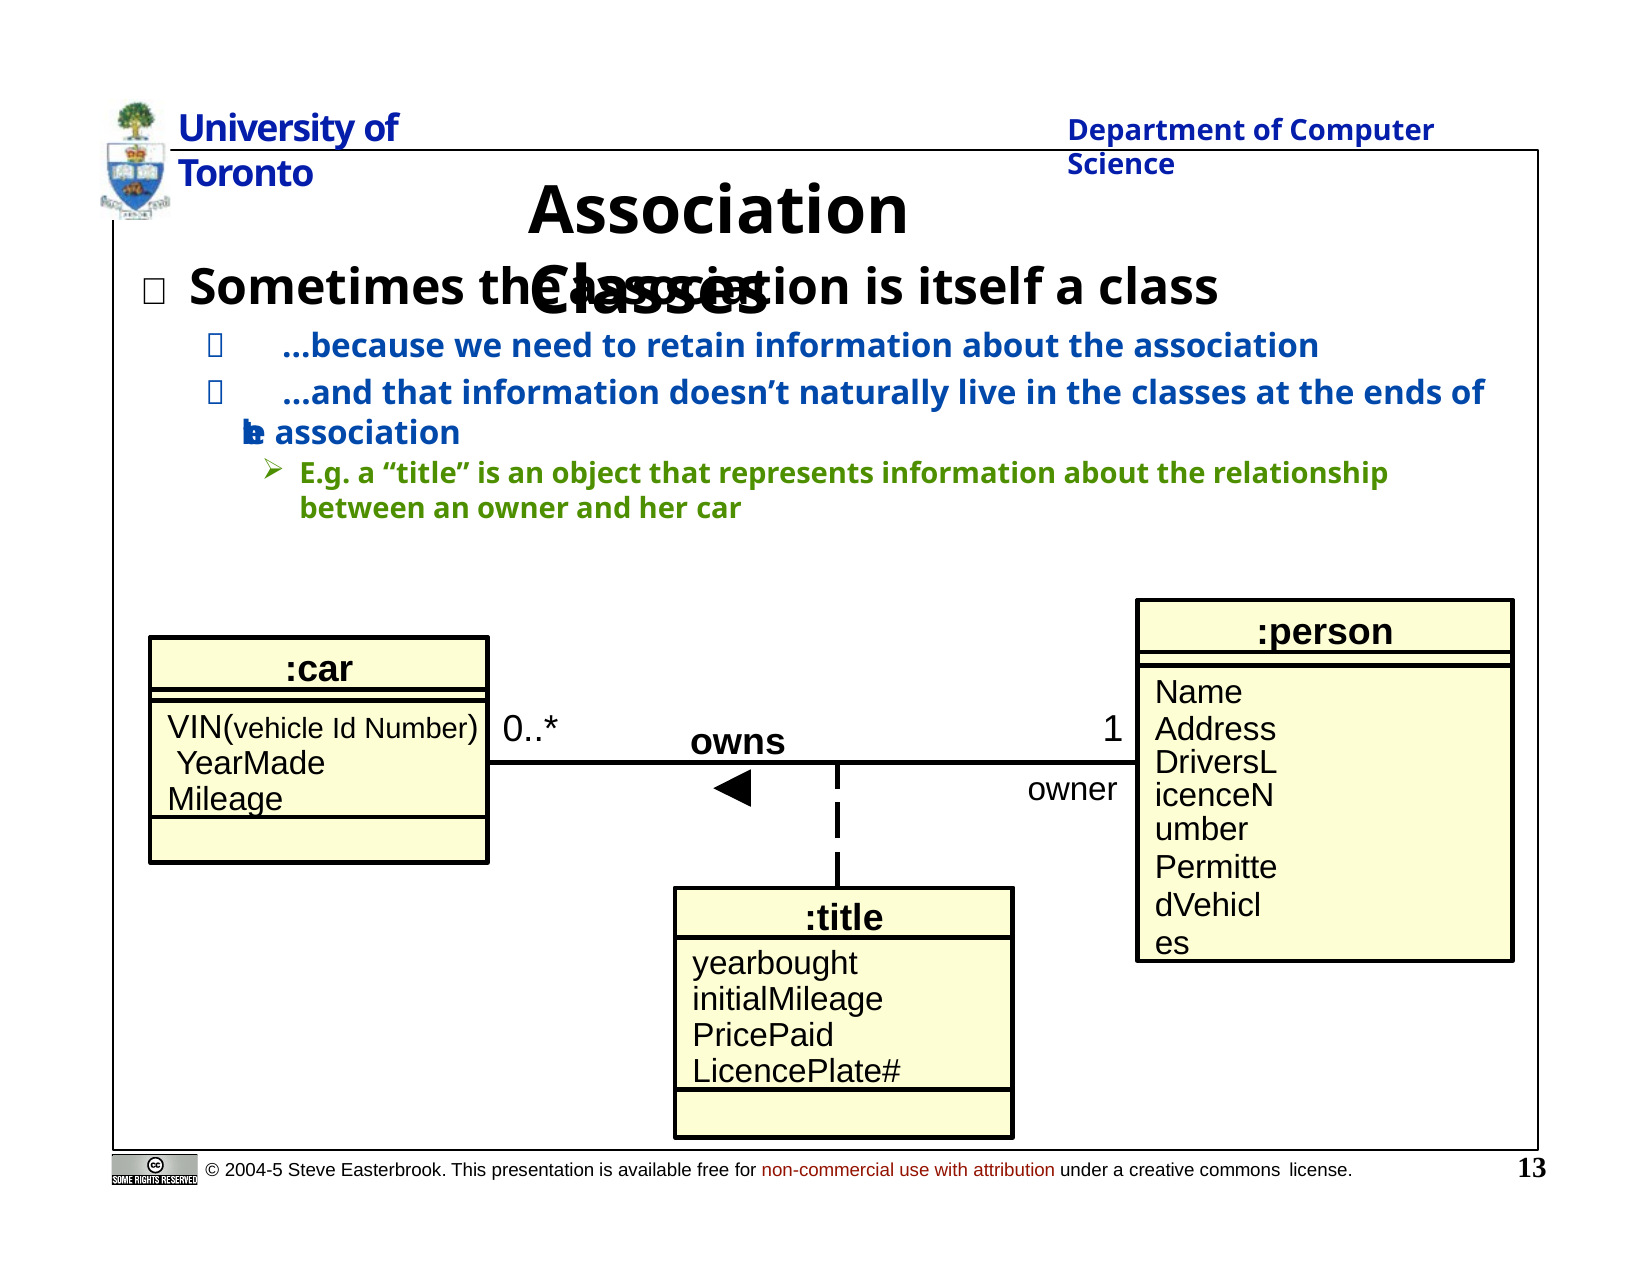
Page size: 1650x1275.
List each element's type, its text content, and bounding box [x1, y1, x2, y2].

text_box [1135, 597, 1516, 903]
text_box Name Address DriversLicenceNumber PermittedVehicles [1137, 910, 1513, 962]
text_box [99, 99, 171, 220]
text_box University of Toronto [175, 102, 522, 195]
text_box owns [689, 714, 788, 762]
text_box Department of Computer Science [1065, 108, 1540, 181]
footer © 2004-5 Steve Easterbrook. This presentation is available free for non-commercial use with attribution under a creative commons license. [203, 1156, 1358, 1275]
text_box 0..* [502, 702, 561, 750]
text_box owner [1025, 765, 1121, 808]
title Association Classes [526, 164, 1150, 238]
text_box [111, 1154, 198, 1185]
text_box 1 [1102, 702, 1126, 750]
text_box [672, 768, 1016, 1141]
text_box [147, 635, 491, 866]
slide_number 13 [1511, 1149, 1553, 1275]
list  Sometimes the association is itself a class  …because we need to retain information about the association  …and that information doesn’t naturally live in the classes at the ends of the association E.g. a “title” is an object that represents information about the relationship between an owner and her car [137, 238, 1509, 980]
